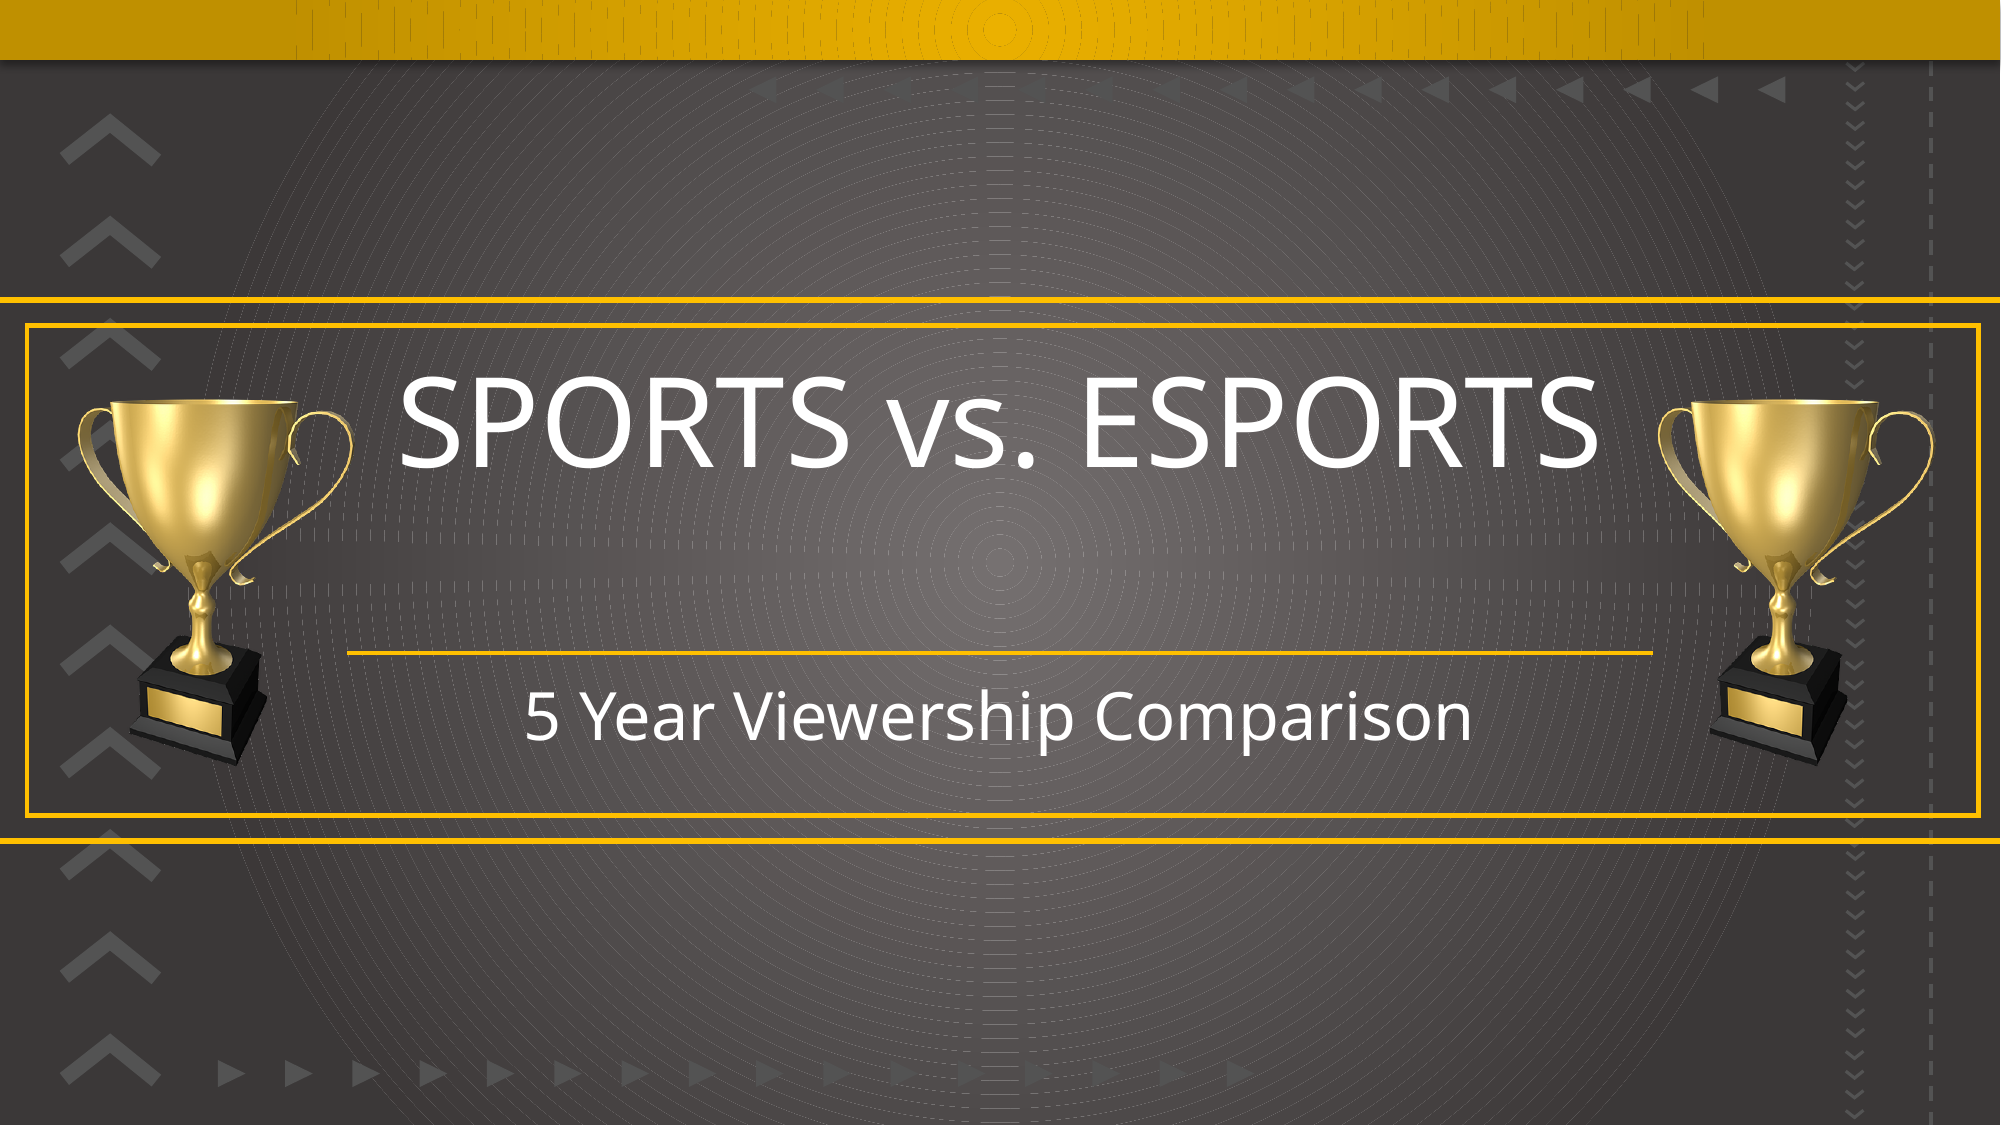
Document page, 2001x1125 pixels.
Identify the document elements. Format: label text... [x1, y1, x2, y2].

picture [0, 329, 249, 820]
subtitle 5 Year Viewership Comparison [249, 675, 1750, 846]
picture [1750, 329, 2001, 820]
title SPORTS vs. ESPORTS [248, 324, 1751, 680]
